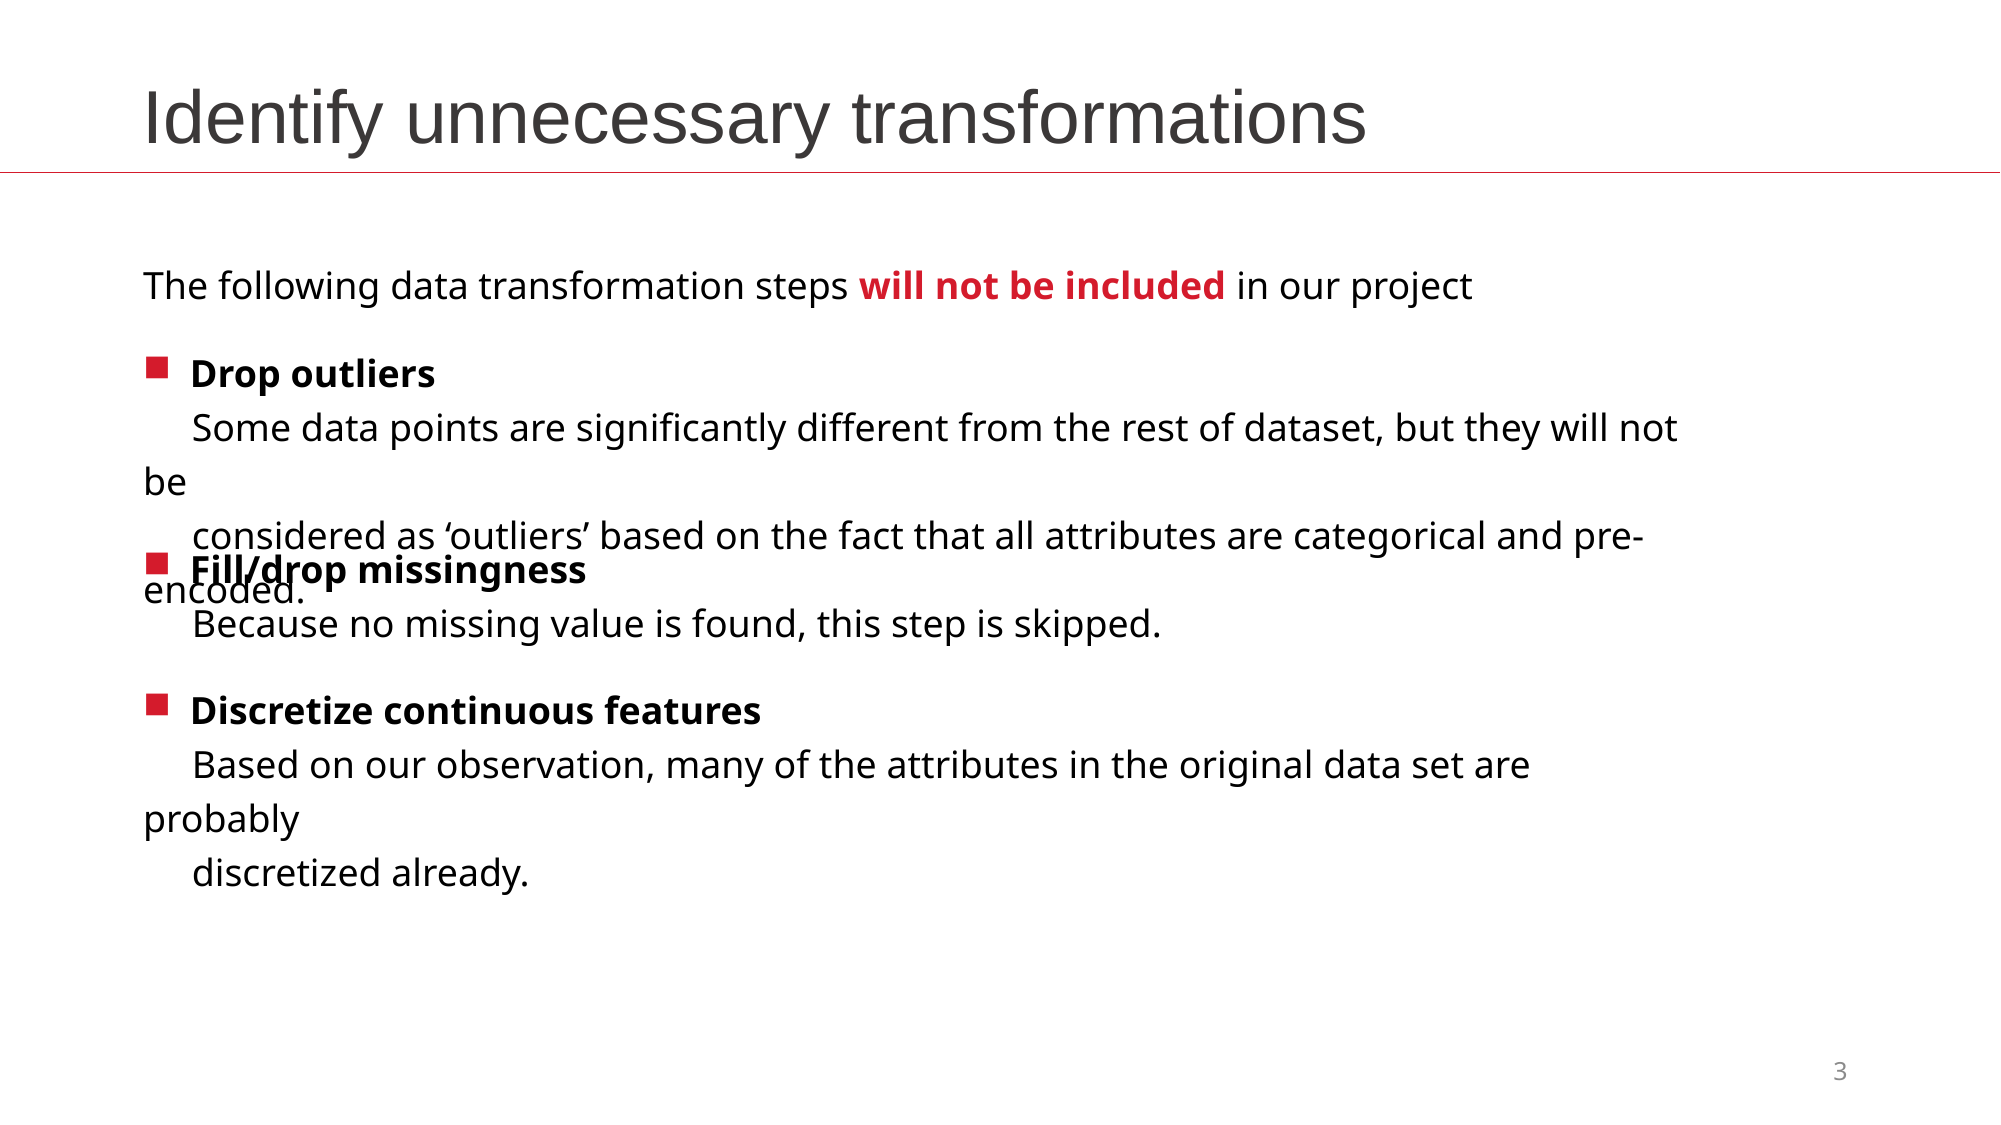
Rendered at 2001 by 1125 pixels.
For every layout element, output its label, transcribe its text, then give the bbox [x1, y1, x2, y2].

text_box Drop outliers Some data points are significantly different from the rest of dataset, but they will not be considered as ‘outliers’ based on the fact that all attributes are categorical and pre-encoded. [128, 333, 1713, 529]
text_box Fill/drop missingness Because no missing value is found, this step is skipped. [128, 529, 1713, 652]
slide_number 3 [1412, 1042, 1863, 1103]
text_box The following data transformation steps will not be included in our project [128, 245, 1713, 315]
text_box Identify unnecessary transformations [128, 16, 1713, 166]
text_box Discretize continuous features Based on our observation, many of the attributes in the original data set are probably discretized already. [128, 670, 1713, 901]
